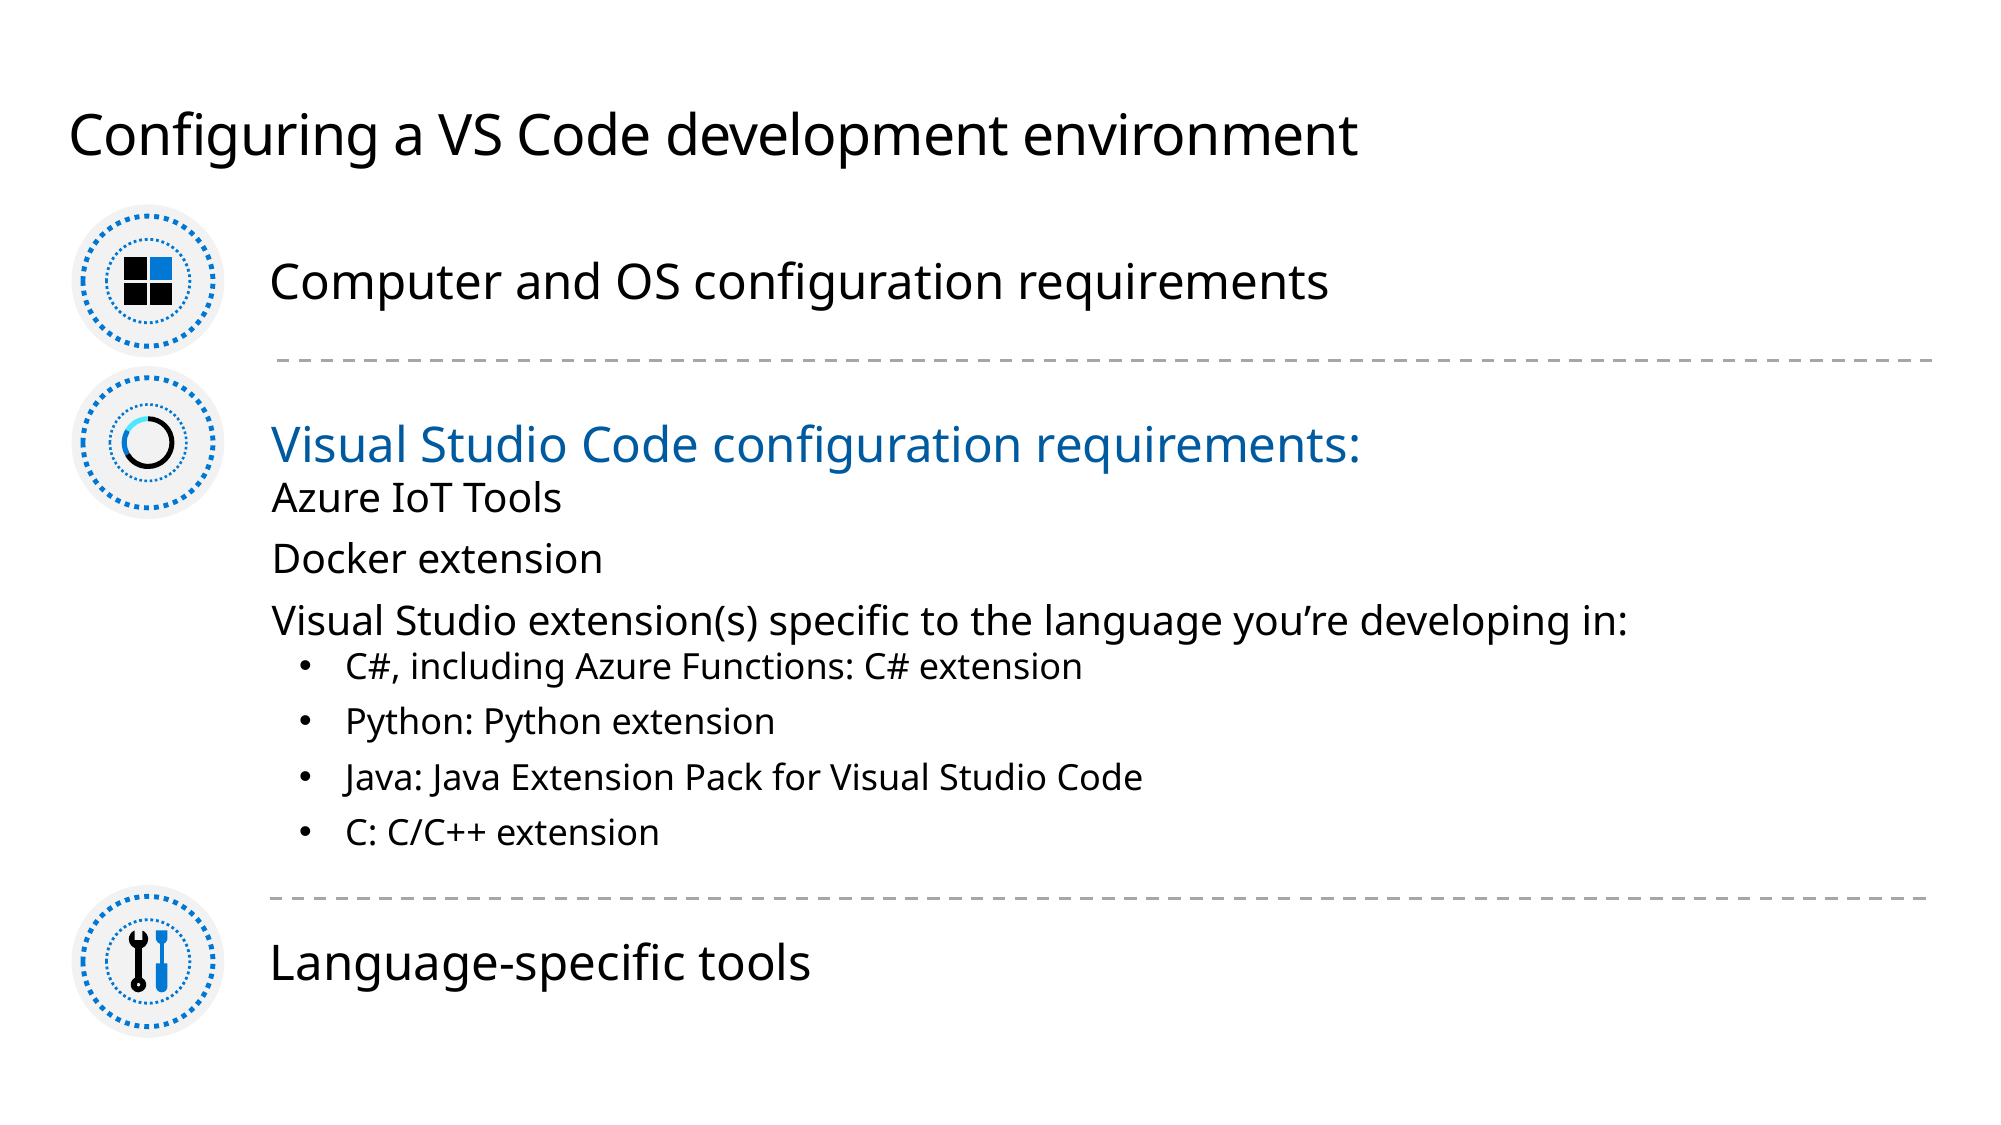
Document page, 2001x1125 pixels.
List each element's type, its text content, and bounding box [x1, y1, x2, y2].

text_box Visual Studio Code configuration requirements: Azure IoT Tools Docker extension Visual Studio extension(s) specific to the language you’re developing in: C#, including Azure Functions: C# extension Python: Python extension Java: Java Extension Pack for Visual Studio Code C: C/C++ extension [271, 412, 1934, 854]
picture [71, 203, 225, 358]
text_box Language-specific tools [269, 931, 1932, 991]
text_box Computer and OS configuration requirements [269, 250, 1932, 311]
picture [71, 884, 225, 1038]
picture [71, 365, 225, 520]
title Configuring a VS Code development environment [68, 101, 1930, 168]
